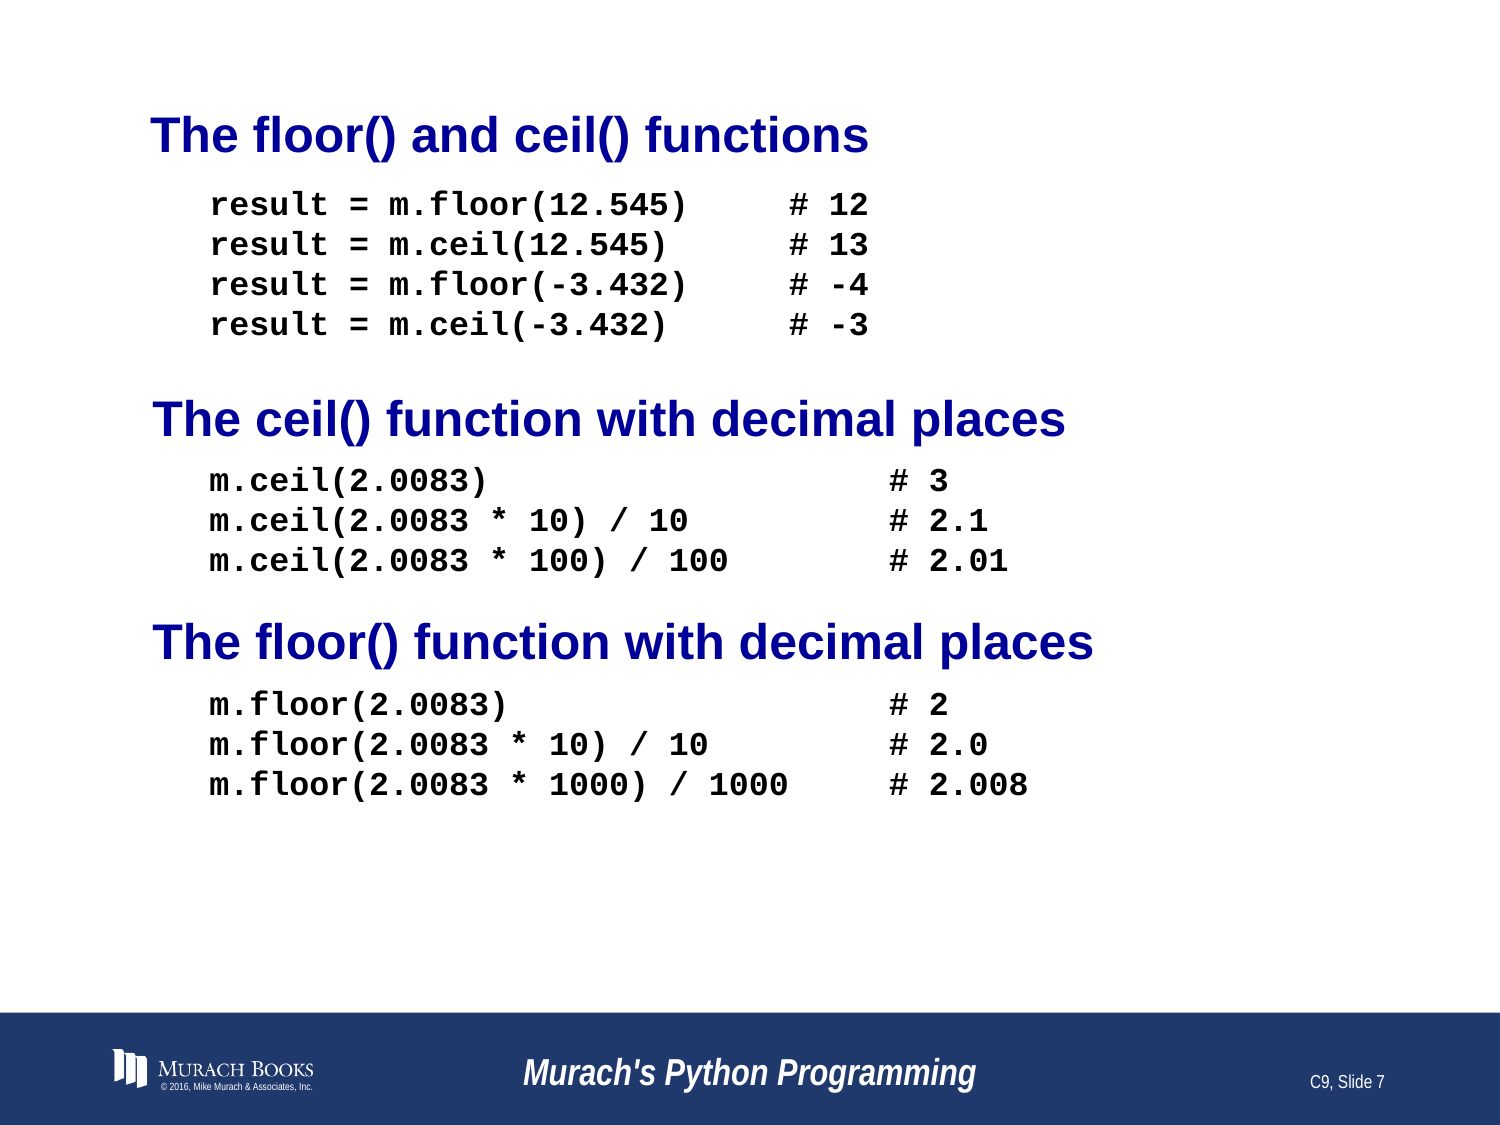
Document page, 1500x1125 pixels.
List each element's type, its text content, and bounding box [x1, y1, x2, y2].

list result = m.floor(12.545) # 12 result = m.ceil(12.545) # 13 result = m.floor(-3.432) # -4 result = m.ceil(-3.432) # -3 The ceil() function with decimal places m.ceil(2.0083) # 3 m.ceil(2.0083 * 10) / 10 # 2.1 m.ceil(2.0083 * 100) / 100 # 2.01 The floor() function with decimal places m.floor(2.0083) # 2 m.floor(2.0083 * 10) / 10 # 2.0 m.floor(2.0083 * 1000) / 1000 # 2.008 [137, 174, 1350, 975]
slide_number Murach's Python Programming [463, 1025, 1050, 1100]
slide_number C9, Slide 7 [1087, 1025, 1400, 1100]
title The floor() and ceil() functions [150, 102, 1350, 164]
footer © 2016, Mike Murach & Associates, Inc. [12, 1025, 463, 1100]
